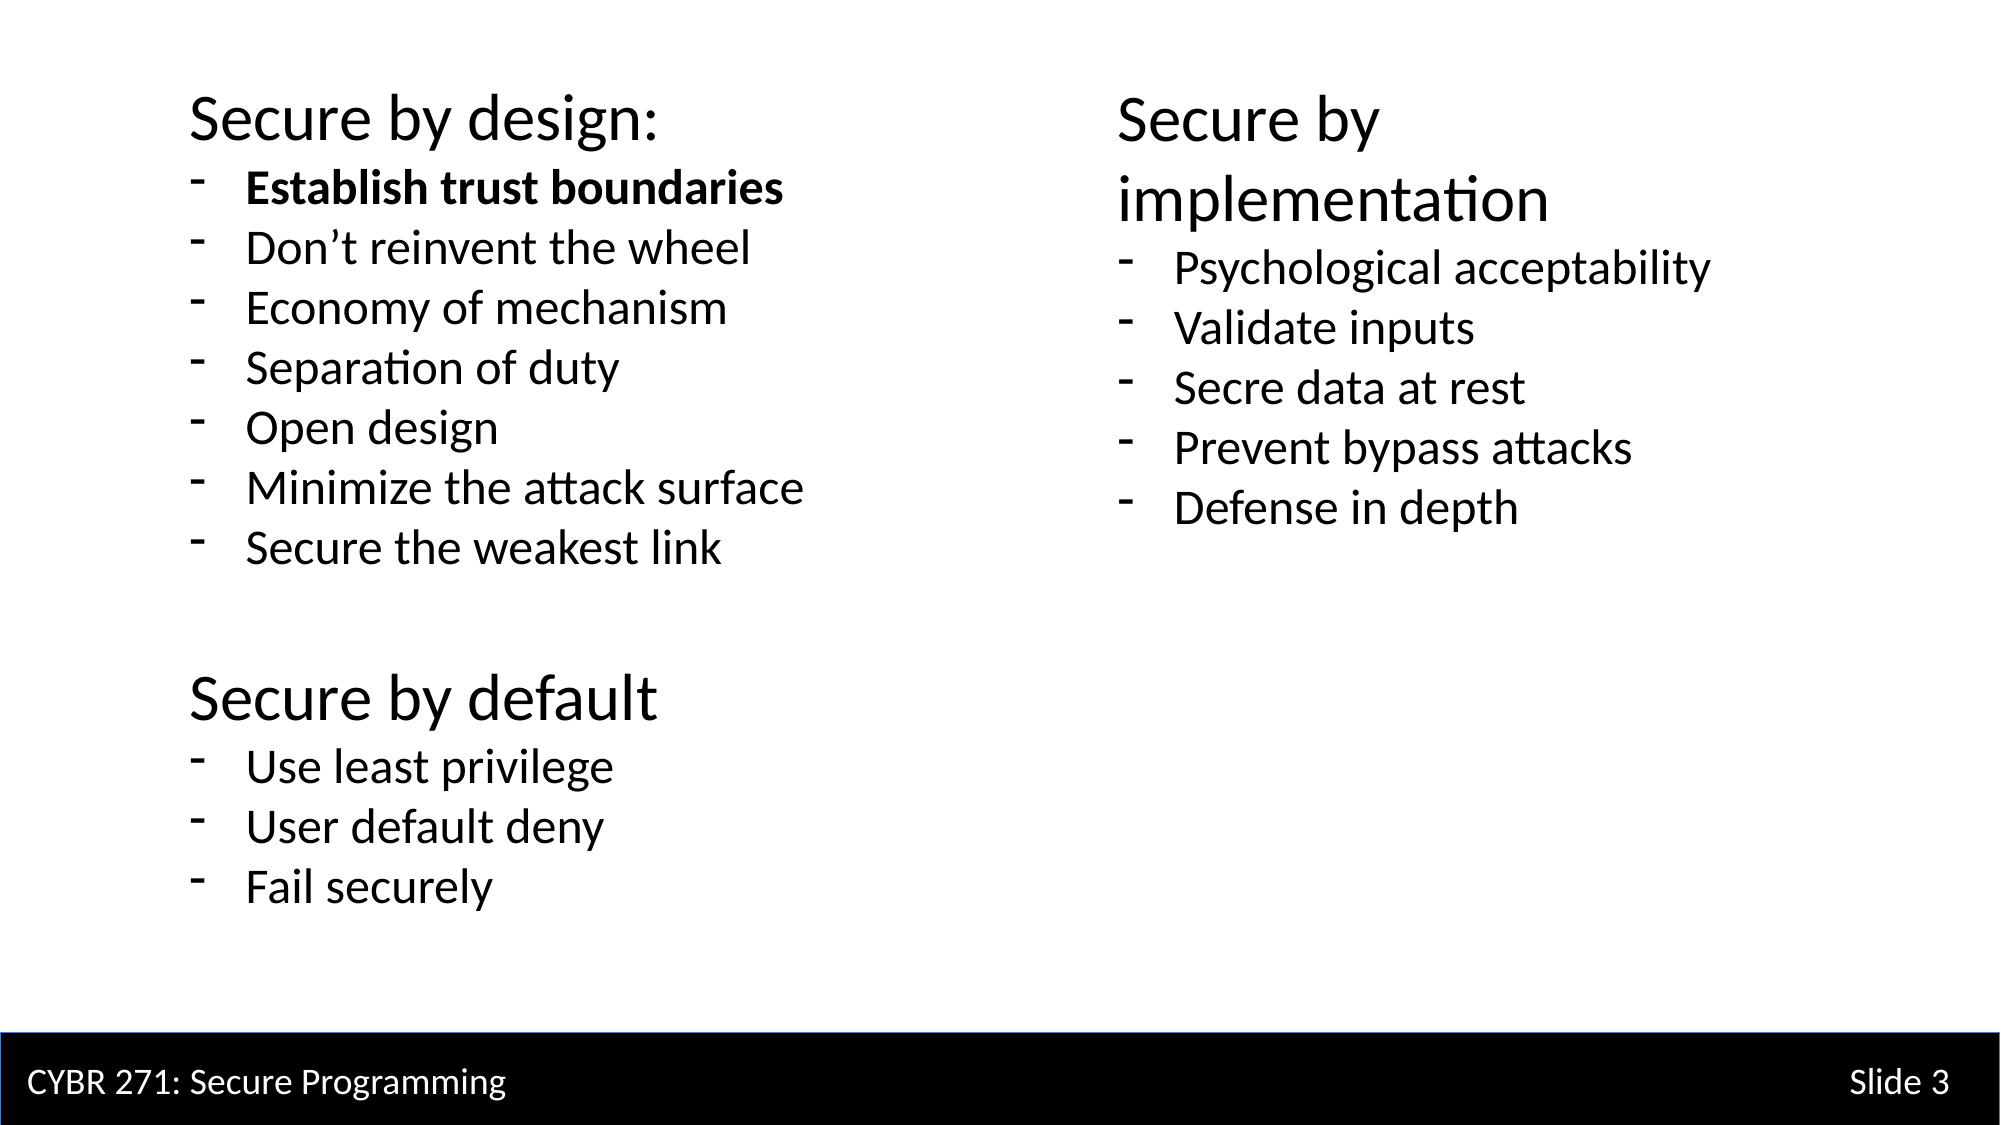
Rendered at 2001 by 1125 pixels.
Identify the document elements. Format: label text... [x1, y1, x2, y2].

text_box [0, 1032, 2000, 1125]
text_box Secure by implementation Psychological acceptability Validate inputs Secre data at rest Prevent bypass attacks Defense in depth [1102, 67, 1749, 543]
text_box Secure by design: Establish trust boundaries Don’t reinvent the wheel Economy of mechanism Separation of duty Open design Minimize the attack surface Secure the weakest link Secure by default Use least privilege User default deny Fail securely [174, 66, 1091, 1002]
